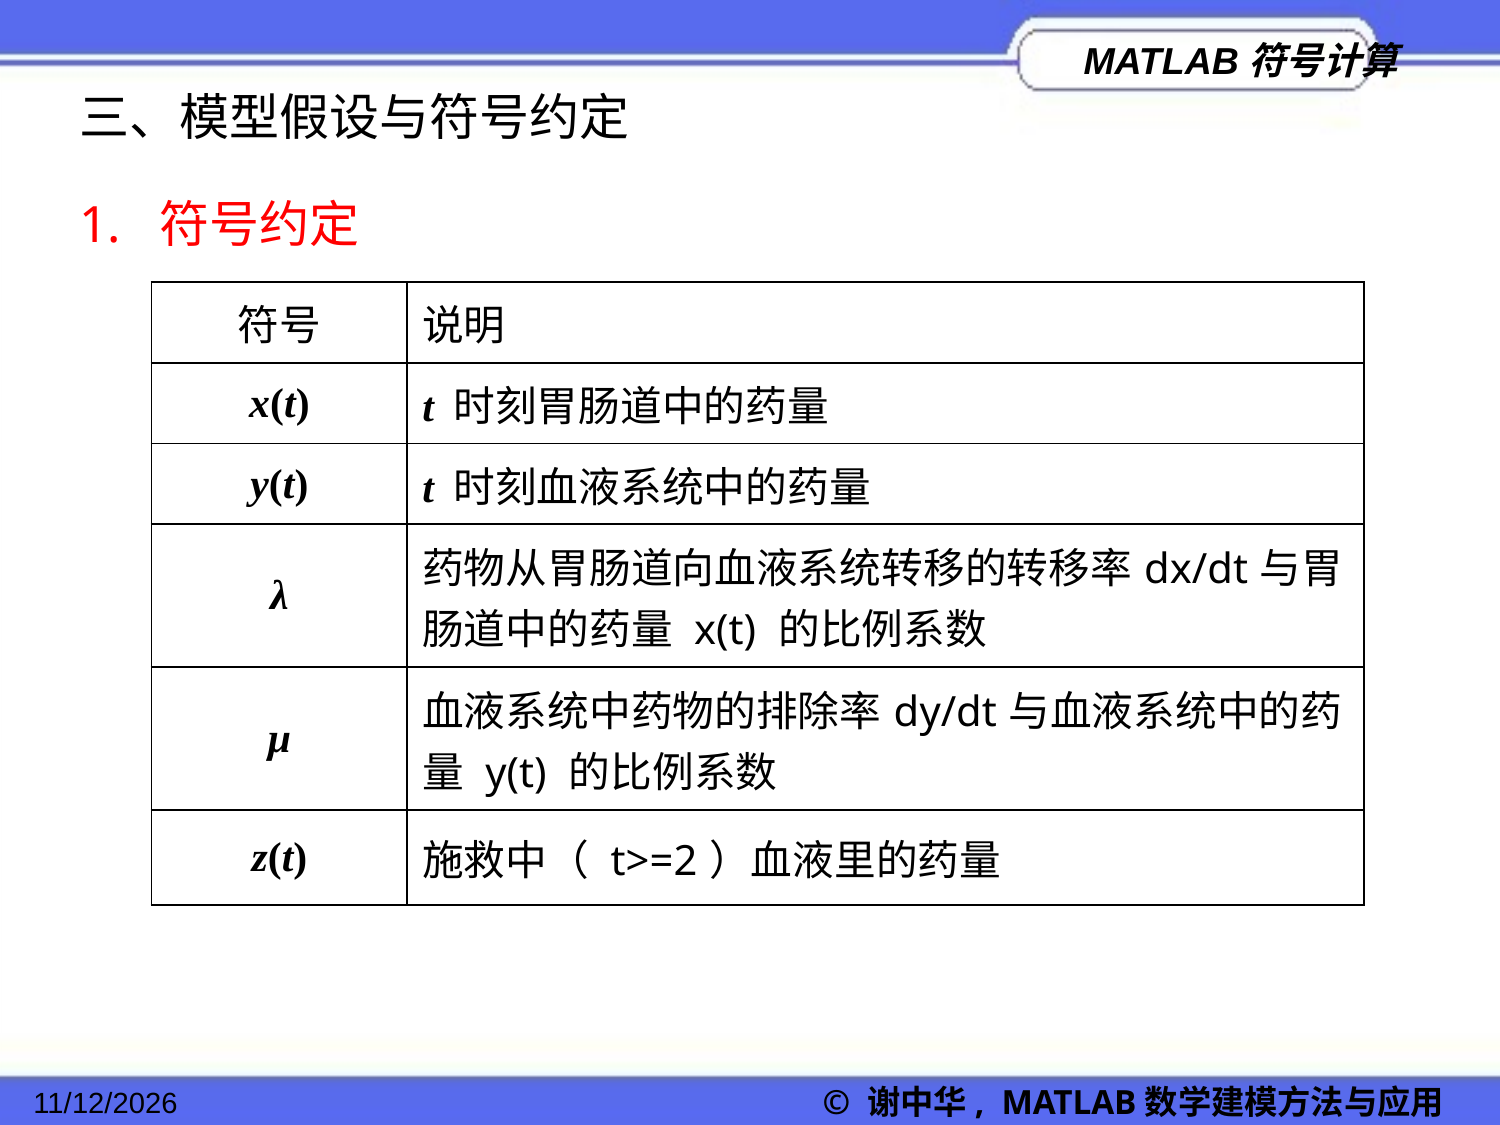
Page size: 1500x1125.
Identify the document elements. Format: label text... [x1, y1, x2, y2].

footer © 谢中华, MATLAB数学建模方法与应用 [772, 1080, 1495, 1123]
table_cell 药物从胃肠道向血液系统转移的转移率dx/dt与胃肠道中的药量 x(t) 的比例系数 [408, 525, 1363, 666]
table_cell t 时刻胃肠道中的药量 [408, 364, 1363, 443]
table_cell 血液系统中药物的排除率dy/dt与血液系统中的药量 y(t) 的比例系数 [408, 668, 1363, 809]
text_box 1. 符号约定 [64, 172, 1424, 260]
picture [0, 0, 1500, 1125]
text_box 三、模型假设与符号约定 [64, 78, 1149, 153]
table_header 符号 [152, 283, 406, 362]
table_cell t 时刻血液系统中的药量 [408, 444, 1363, 523]
table_header 说明 [408, 283, 1363, 362]
table_cell μ [152, 668, 406, 809]
table_cell z(t) [152, 811, 406, 904]
table_cell y(t) [152, 444, 406, 523]
table_cell x(t) [152, 364, 406, 443]
table_cell λ [152, 525, 406, 666]
table_cell 施救中（ t>=2）血液里的药量 [408, 811, 1363, 904]
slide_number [17, 1077, 369, 1121]
